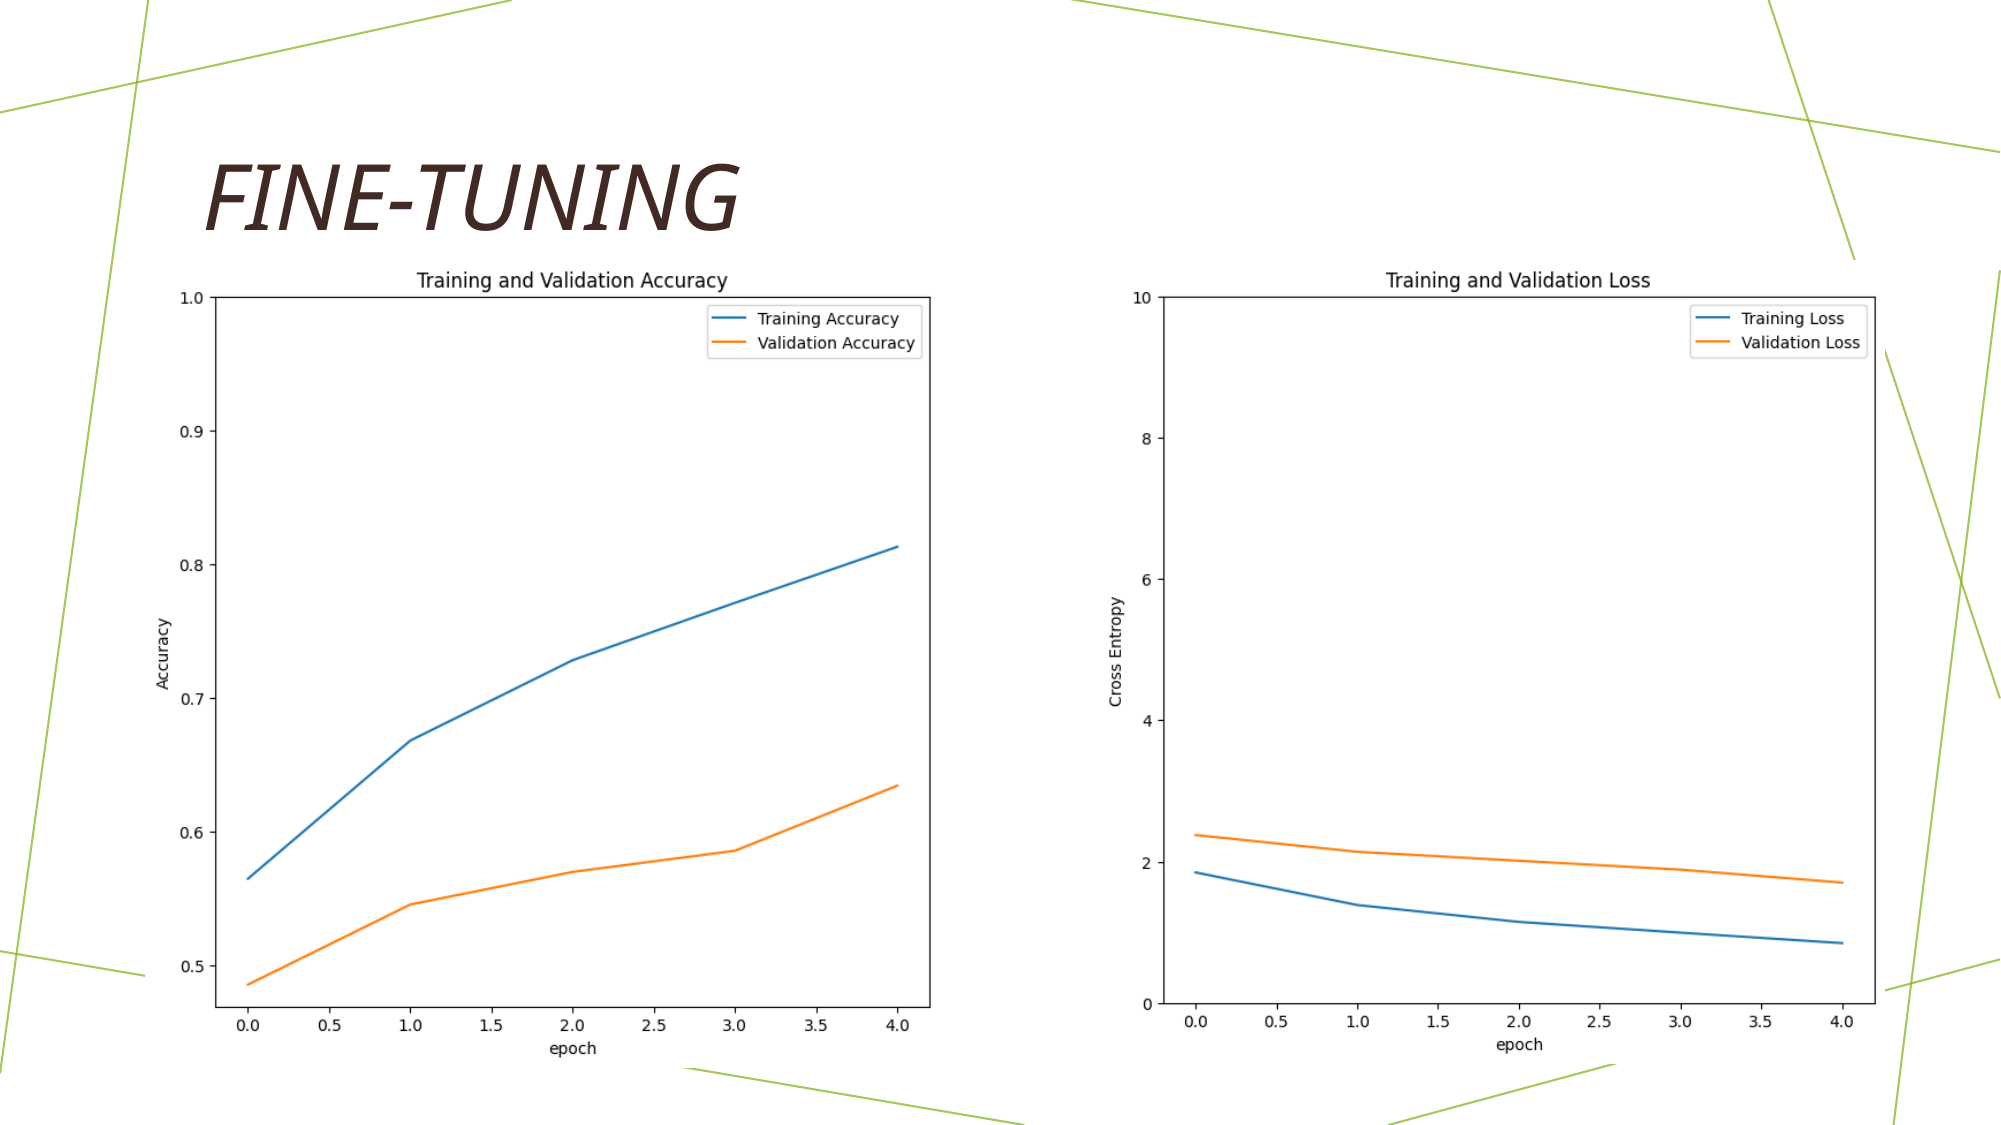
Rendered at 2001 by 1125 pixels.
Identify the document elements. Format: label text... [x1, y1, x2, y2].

picture [145, 260, 941, 1068]
title FINE-TUNING [187, 87, 1813, 315]
picture [1098, 260, 1885, 1064]
